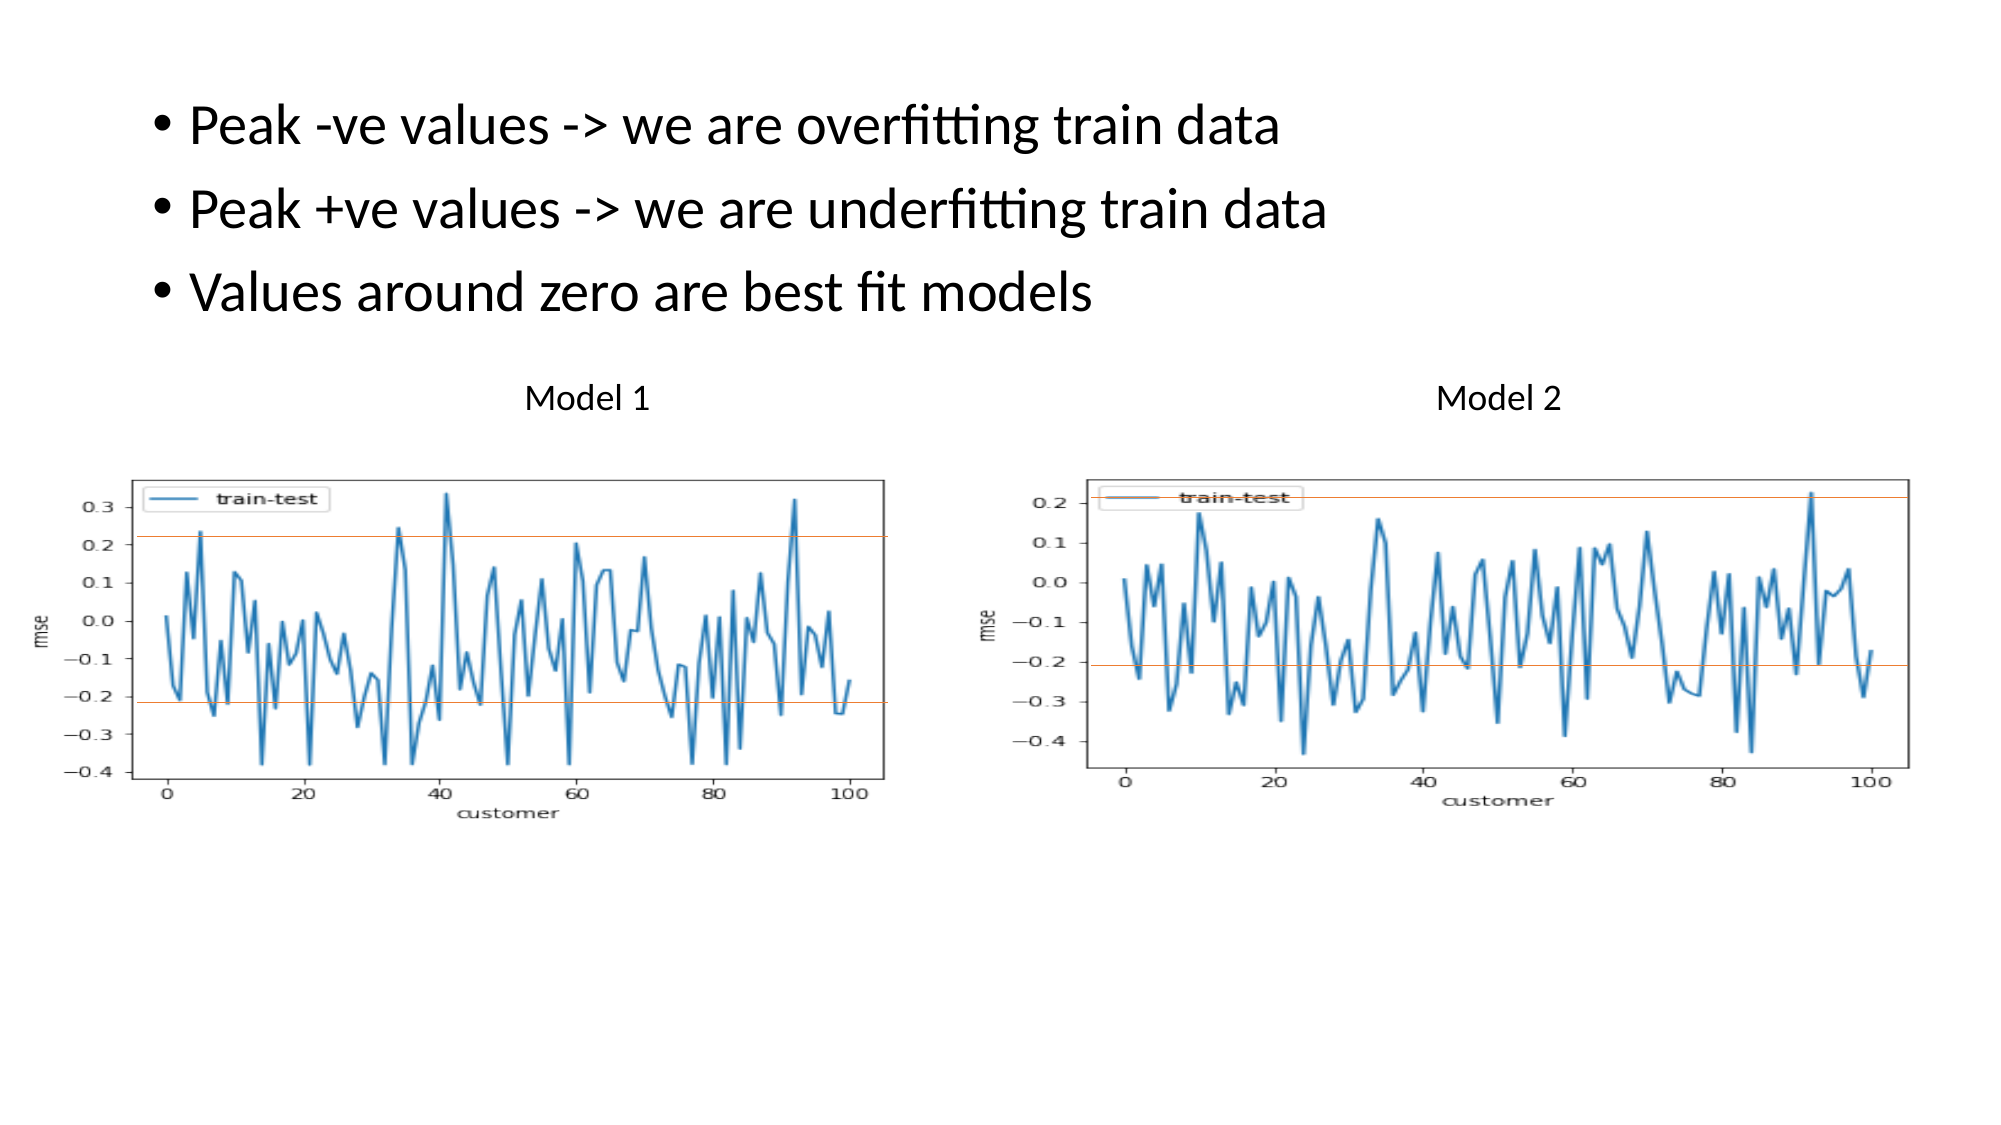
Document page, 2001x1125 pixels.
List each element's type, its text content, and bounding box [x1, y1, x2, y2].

list Peak -ve values -> we are overfitting train data Peak +ve values -> we are underfitting train data Values around zero are best fit models [137, 86, 1863, 1014]
picture [15, 466, 906, 831]
text_box Model 2 [1421, 365, 1583, 426]
text_box Model 1 [509, 365, 672, 426]
picture [959, 466, 1933, 818]
